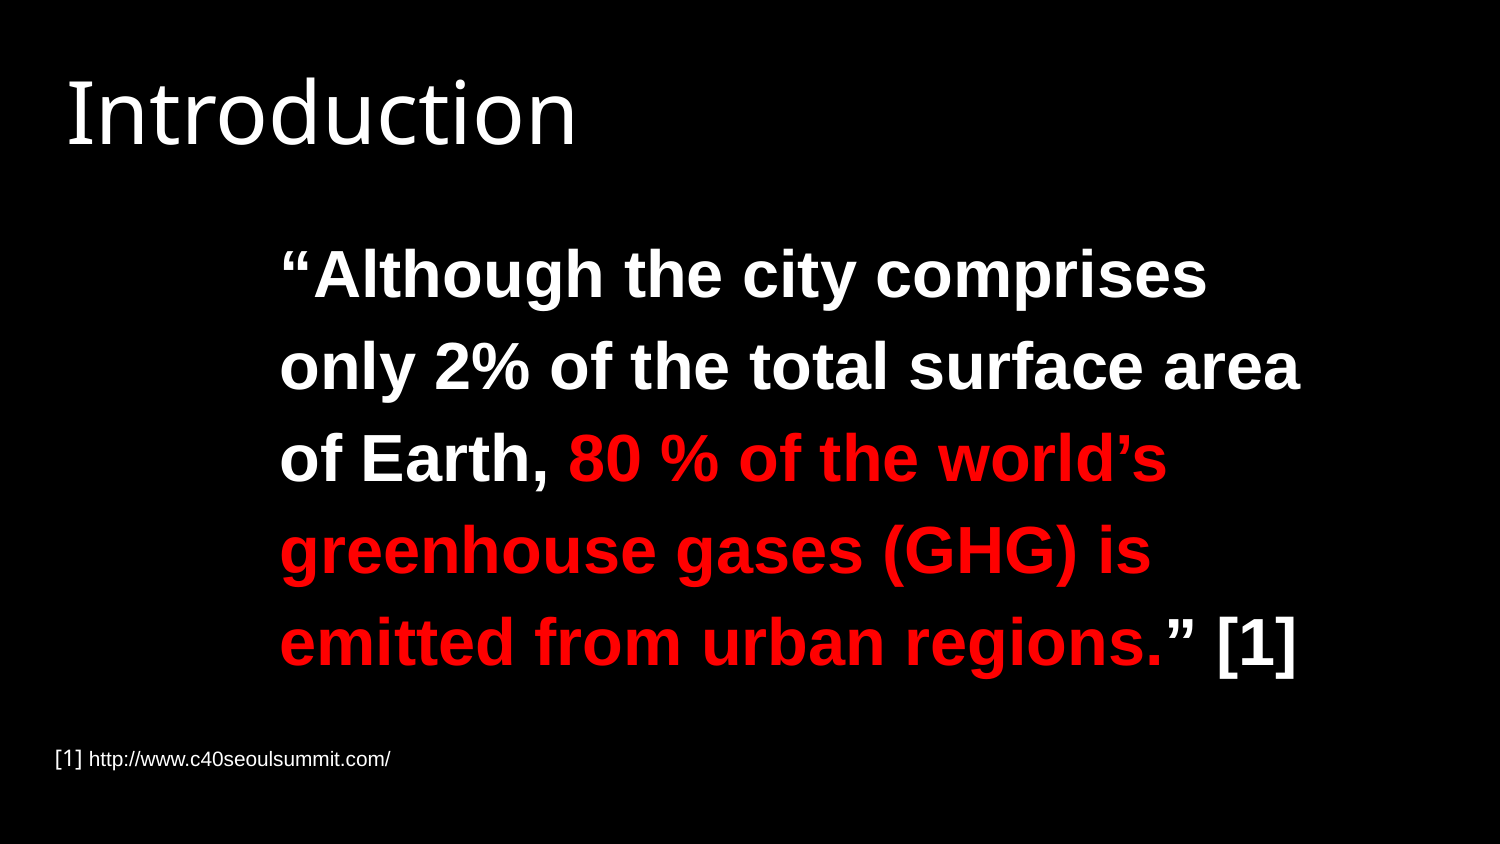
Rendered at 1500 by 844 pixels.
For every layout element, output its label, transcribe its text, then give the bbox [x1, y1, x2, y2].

list “Although the city comprises only 2% of the total surface area of Earth, 80 % of the world’s greenhouse gases (GHG) is emitted from urban regions.” [1] [1] http://www.c40seoulsummit.com/ [39, 204, 1342, 746]
title Introduction [51, 41, 1449, 158]
